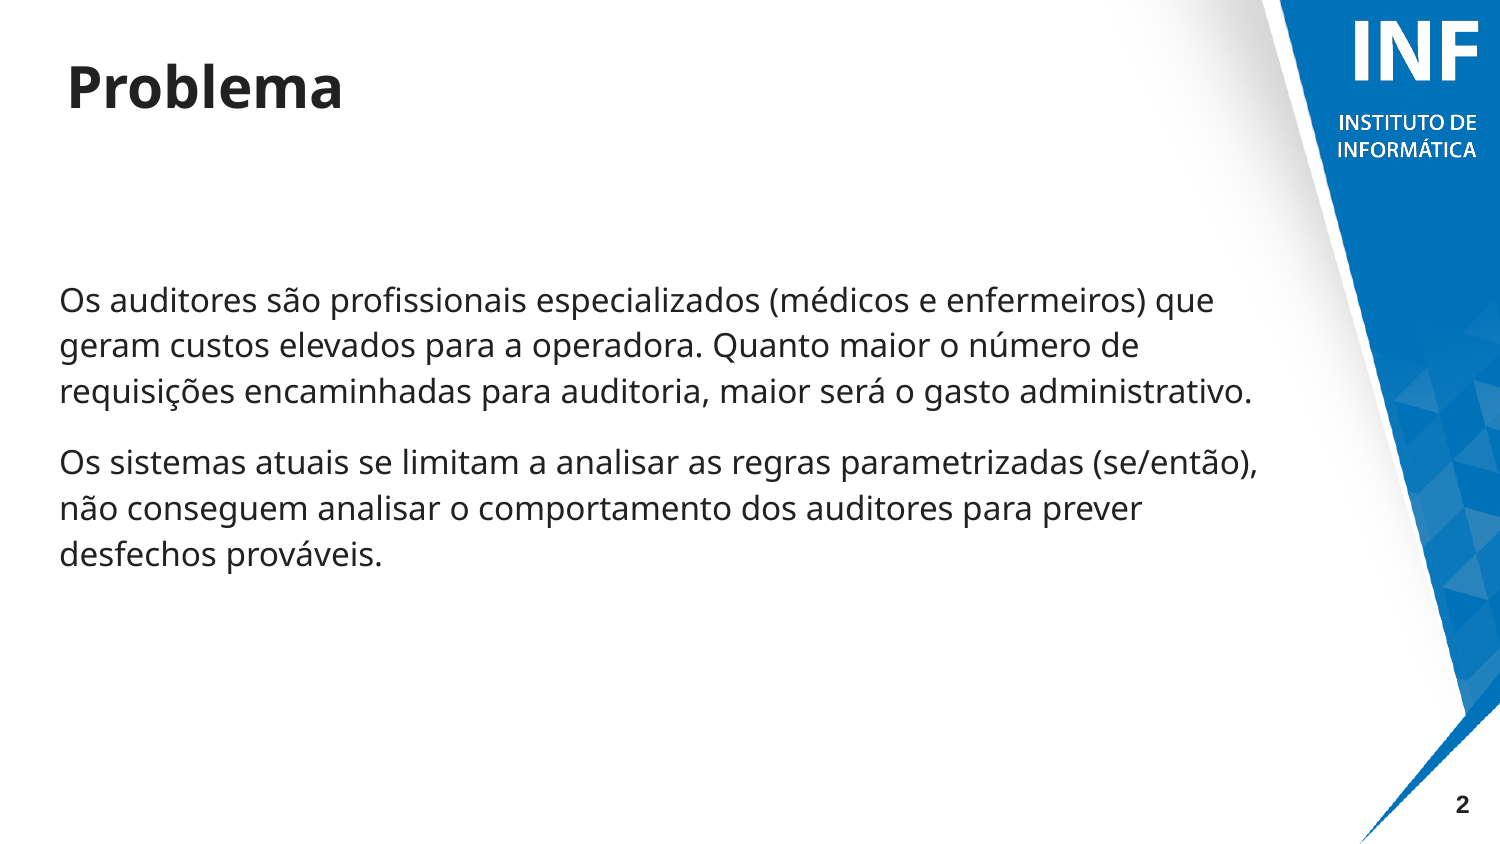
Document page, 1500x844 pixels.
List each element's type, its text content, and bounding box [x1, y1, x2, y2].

slide_number ‹#› [1394, 771, 1485, 837]
picture [0, 0, 1500, 844]
list Os auditores são profissionais especializados (médicos e enfermeiros) que geram custos elevados para a operadora. Quanto maior o número de requisições encaminhadas para auditoria, maior será o gasto administrativo. Os sistemas atuais se limitam a analisar as regras parametrizadas (se/então), não conseguem analisar o comportamento dos auditores para prever desfechos prováveis. [44, 257, 1280, 763]
title Problema [51, 35, 1273, 142]
